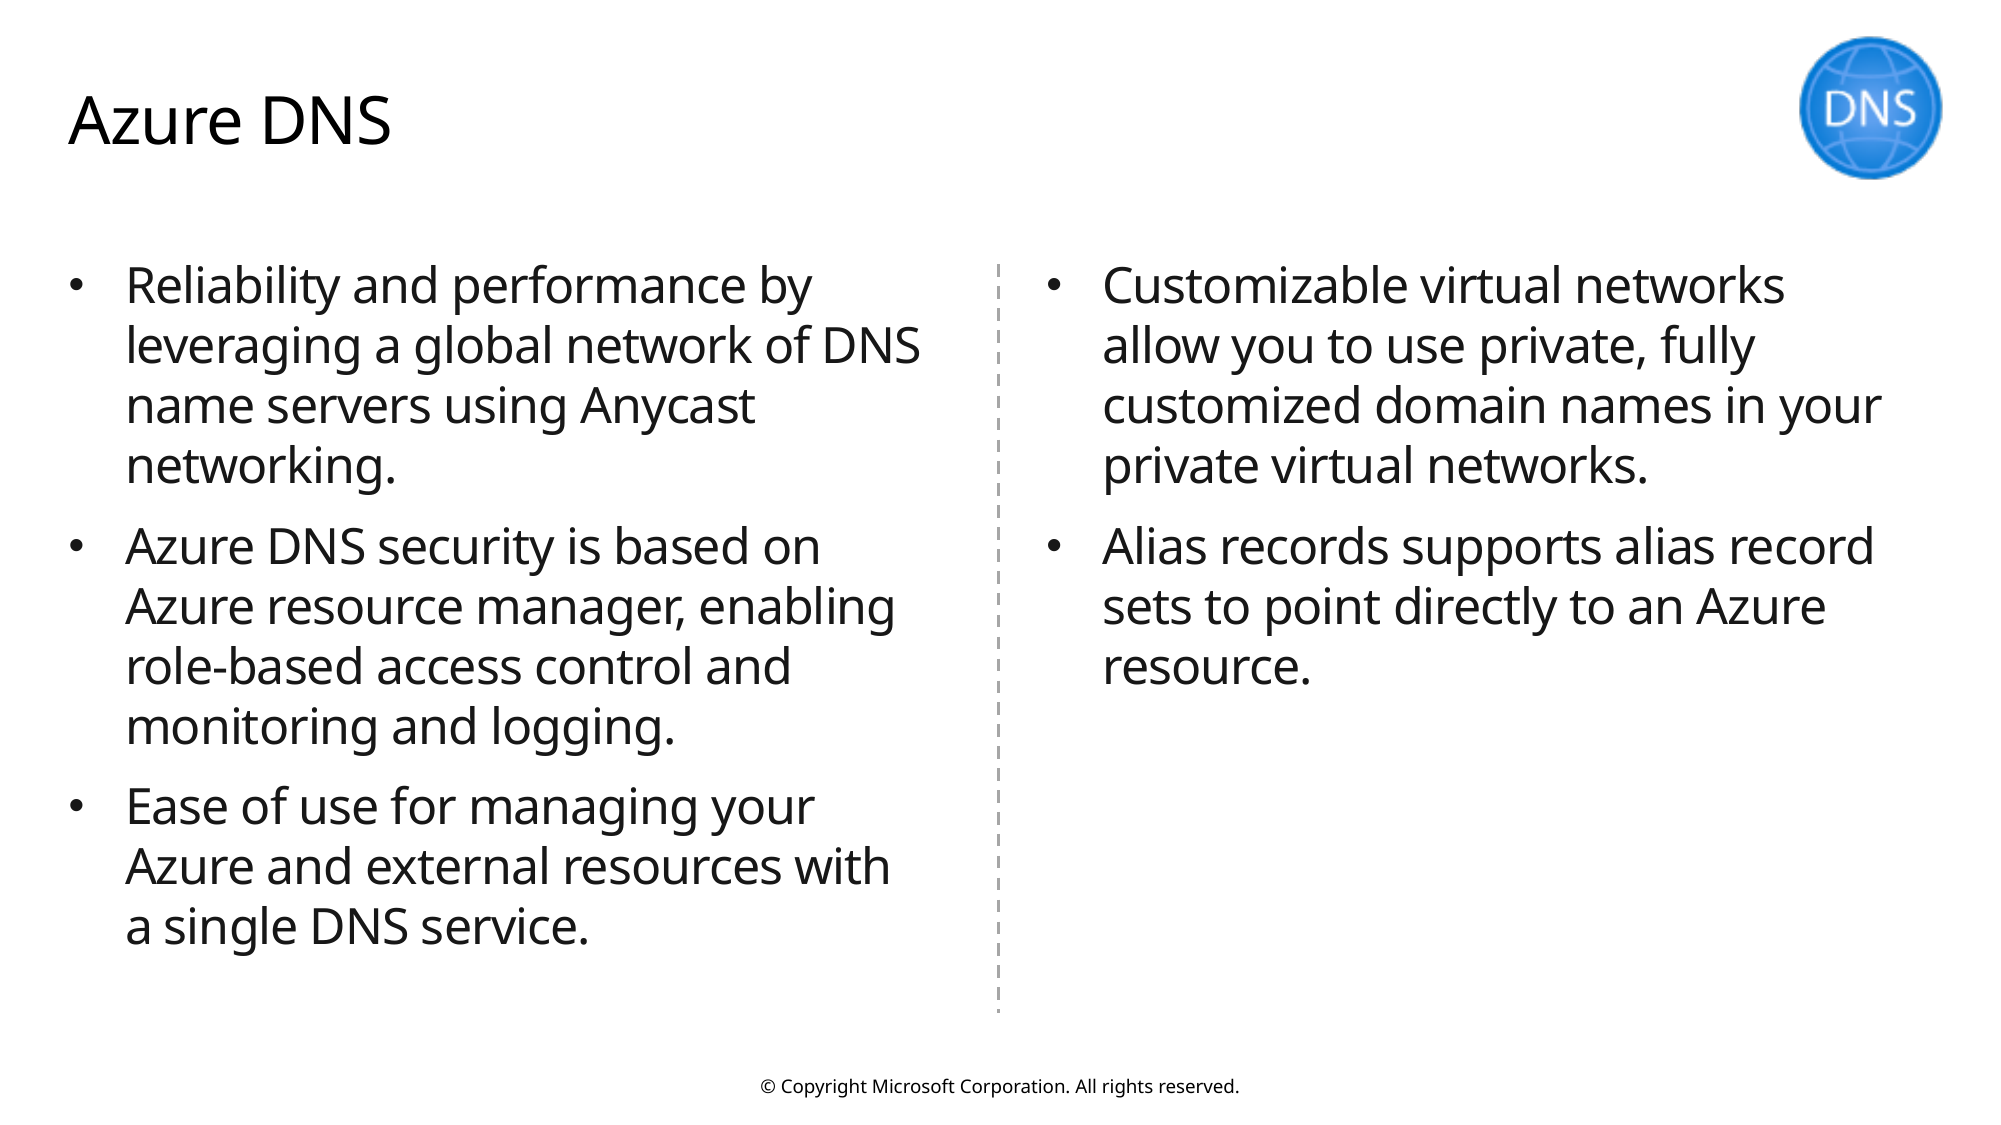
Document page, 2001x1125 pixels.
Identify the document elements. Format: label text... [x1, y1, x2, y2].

title Azure DNS [68, 72, 1796, 184]
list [1796, 33, 1947, 185]
list Reliability and performance by leveraging a global network of DNS name servers using Anycast networking. Azure DNS security is based on Azure resource manager, enabling role-based access control and monitoring and logging. Ease of use for managing your Azure and external resources with a single DNS service. [68, 238, 954, 978]
text_box Customizable virtual networks allow you to use private, fully customized domain names in your private virtual networks. Alias records supports alias record sets to point directly to an Azure resource. [1046, 238, 1932, 710]
